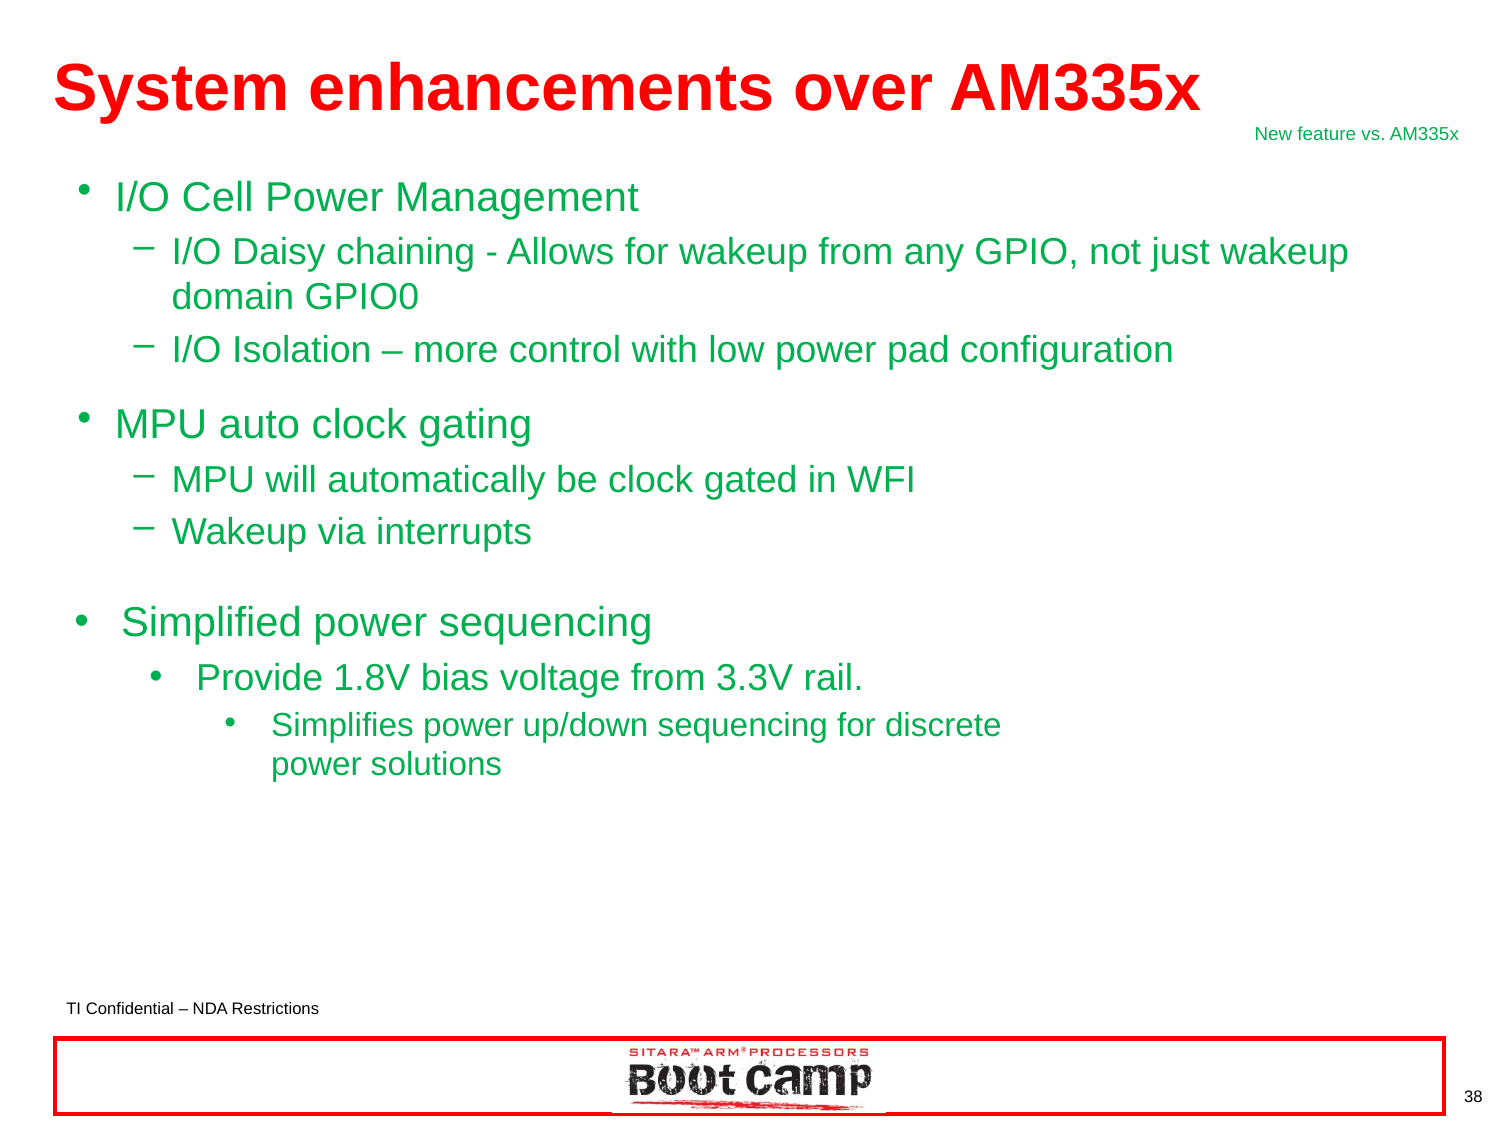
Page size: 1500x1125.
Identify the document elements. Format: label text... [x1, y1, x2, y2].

text_box New feature vs. AM335x [1239, 114, 1474, 152]
text_box Simplified power sequencing Provide 1.8V bias voltage from 3.3V rail. Simplifies power up/down sequencing for discrete power solutions [59, 587, 1075, 1013]
list I/O Cell Power Management I/O Daisy chaining - Allows for wakeup from any GPIO, not just wakeup domain GPIO0 I/O Isolation – more control with low power pad configuration MPU auto clock gating MPU will automatically be clock gated in WFI Wakeup via interrupts [62, 162, 1452, 588]
title System enhancements over AM335x [38, 23, 1426, 157]
picture [612, 1044, 886, 1113]
